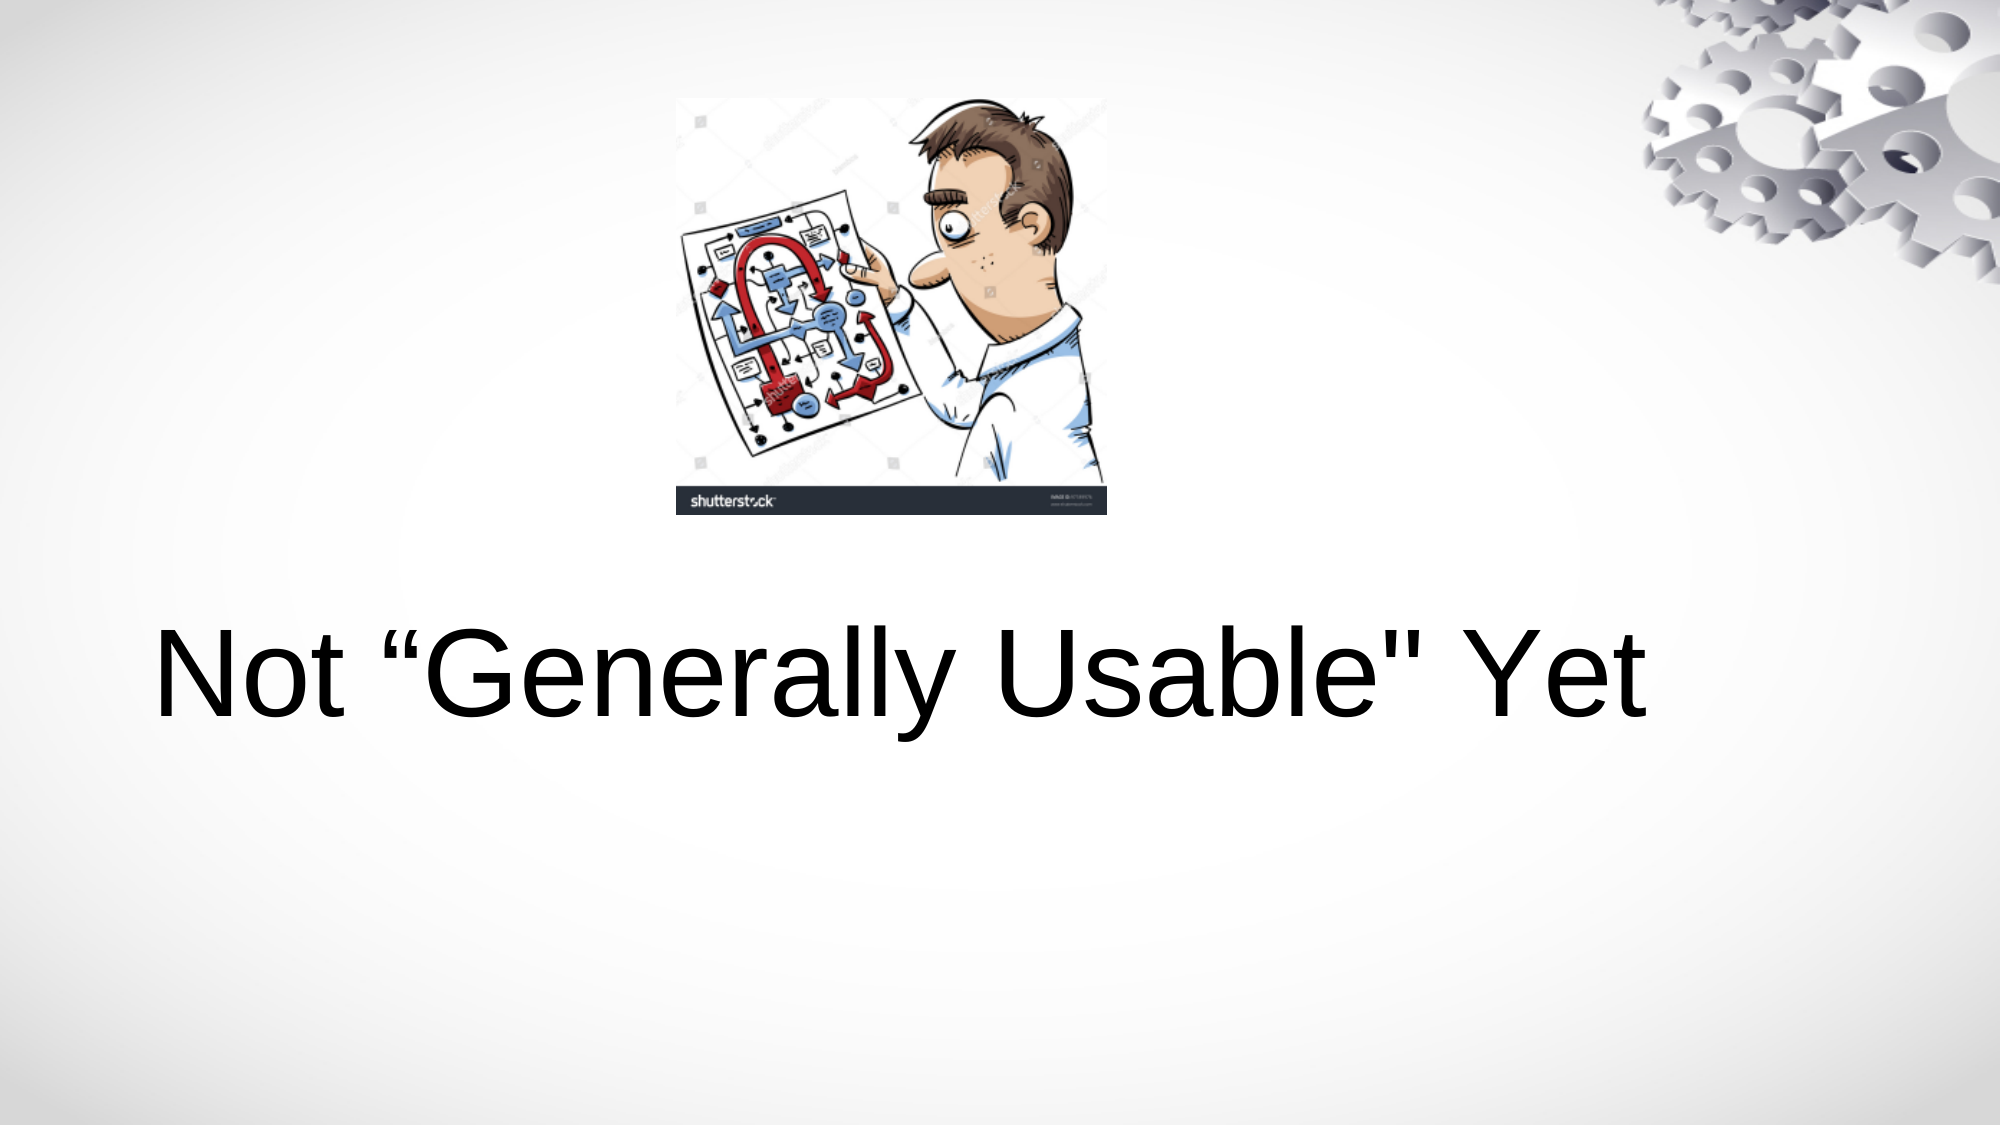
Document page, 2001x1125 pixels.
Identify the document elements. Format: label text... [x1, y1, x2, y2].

picture [0, 0, 2000, 1125]
title Not “Generally Usable" Yet [136, 280, 1862, 749]
